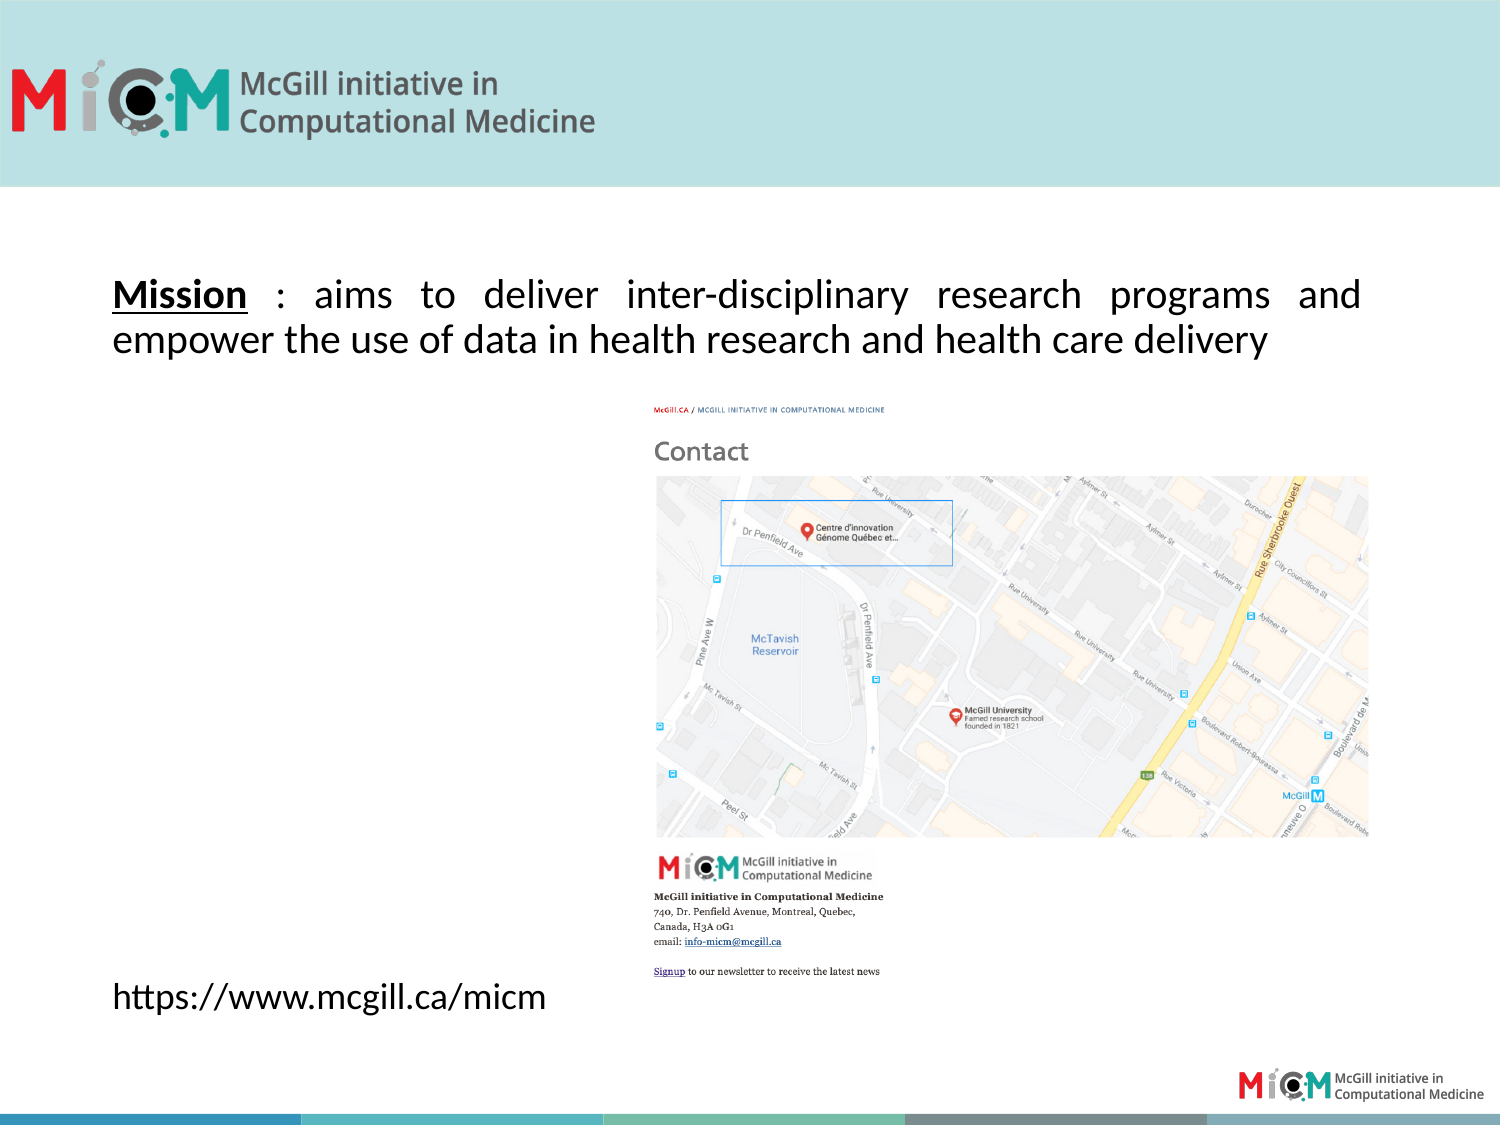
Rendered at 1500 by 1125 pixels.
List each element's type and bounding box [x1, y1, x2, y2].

picture [0, 19, 634, 187]
picture [650, 404, 1378, 982]
picture [1211, 1051, 1500, 1122]
